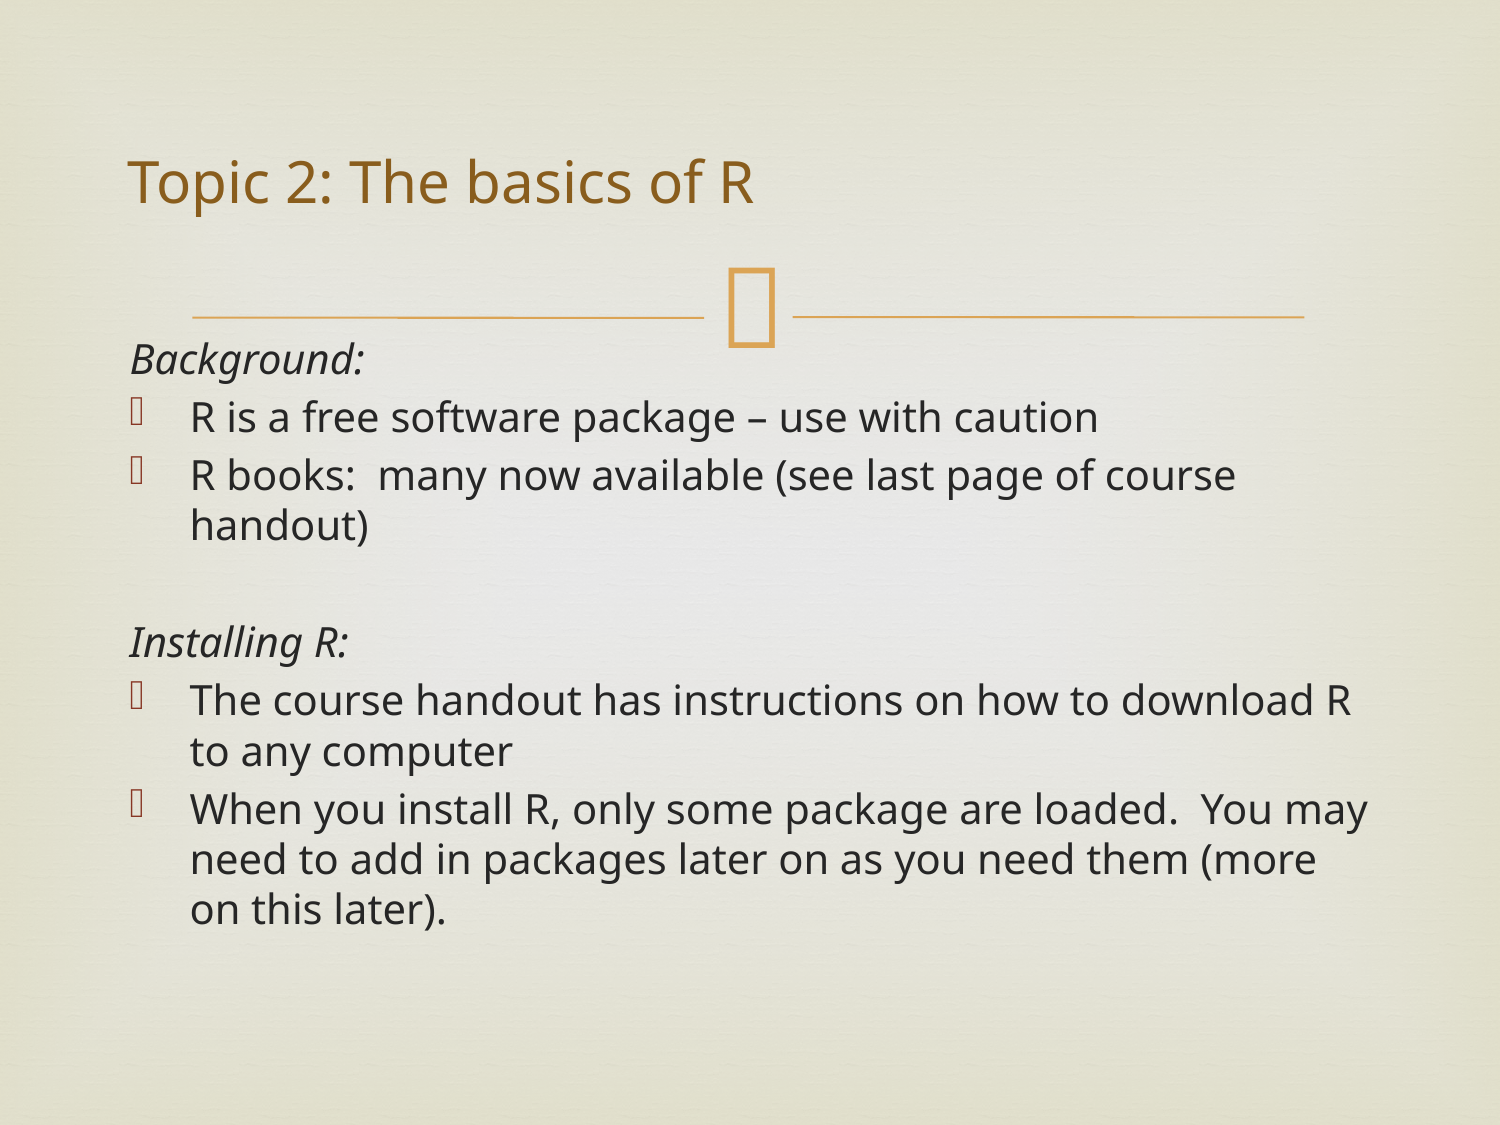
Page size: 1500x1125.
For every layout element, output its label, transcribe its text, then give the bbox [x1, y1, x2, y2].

title Topic 2: The basics of R [112, 93, 1386, 267]
list Background: R is a free software package – use with caution R books: many now available (see last page of course handout) Installing R: The course handout has instructions on how to download R to any computer When you install R, only some package are loaded. You may need to add in packages later on as you need them (more on this later). [114, 324, 1386, 1005]
